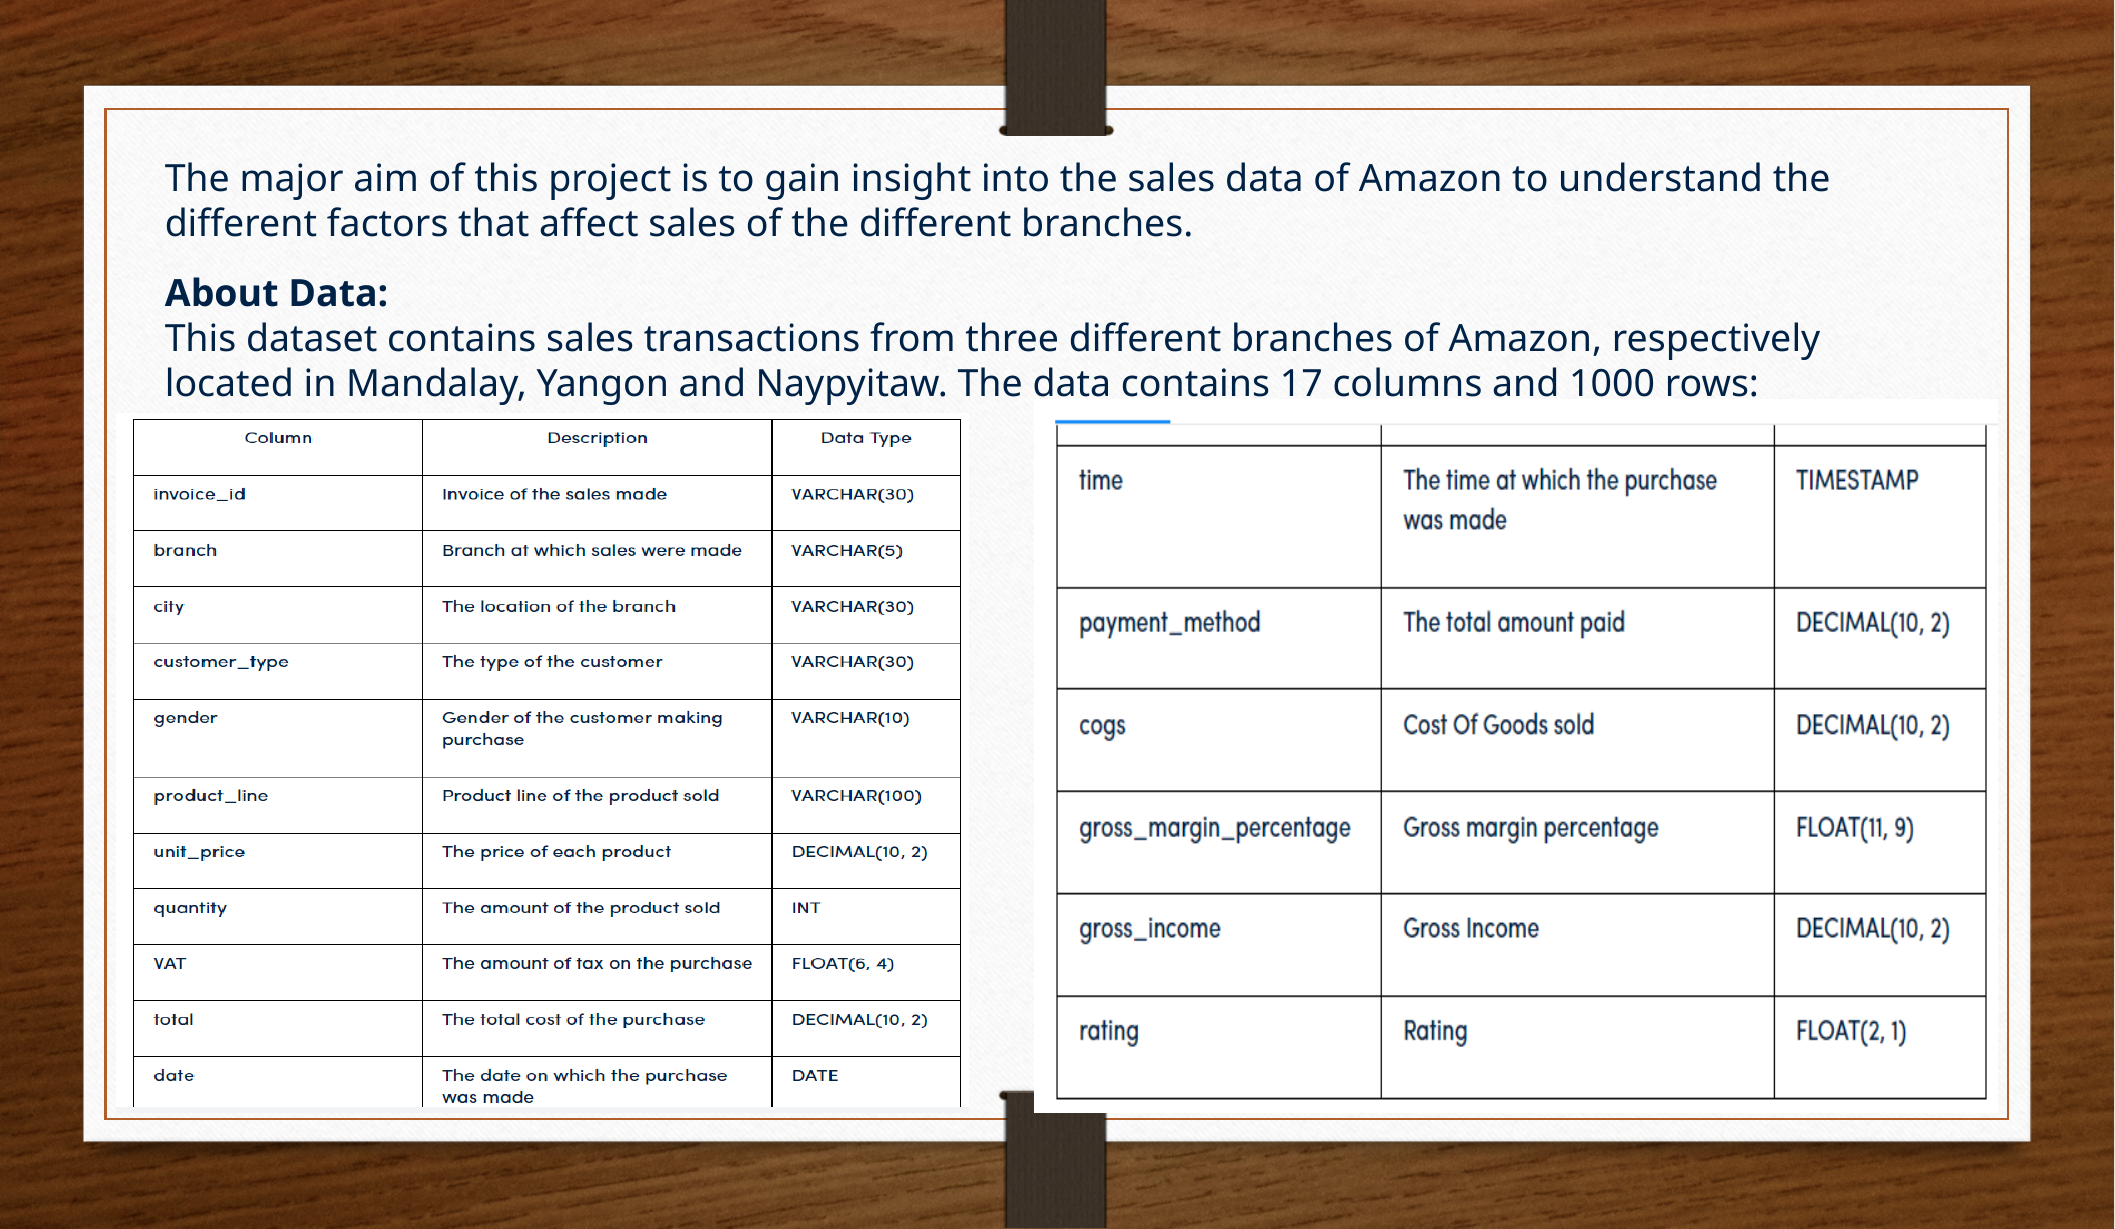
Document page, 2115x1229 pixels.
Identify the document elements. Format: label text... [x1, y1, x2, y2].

text_box The major aim of this project is to gain insight into the sales data of Amazon to understand the different factors that affect sales of the different branches. About Data: This dataset contains sales transactions from three different branches of Amazon, respectively located in Mandalay, Yangon and Naypyitaw. The data contains 17 columns and 1000 rows: [149, 146, 1871, 411]
picture [0, 0, 2115, 1229]
